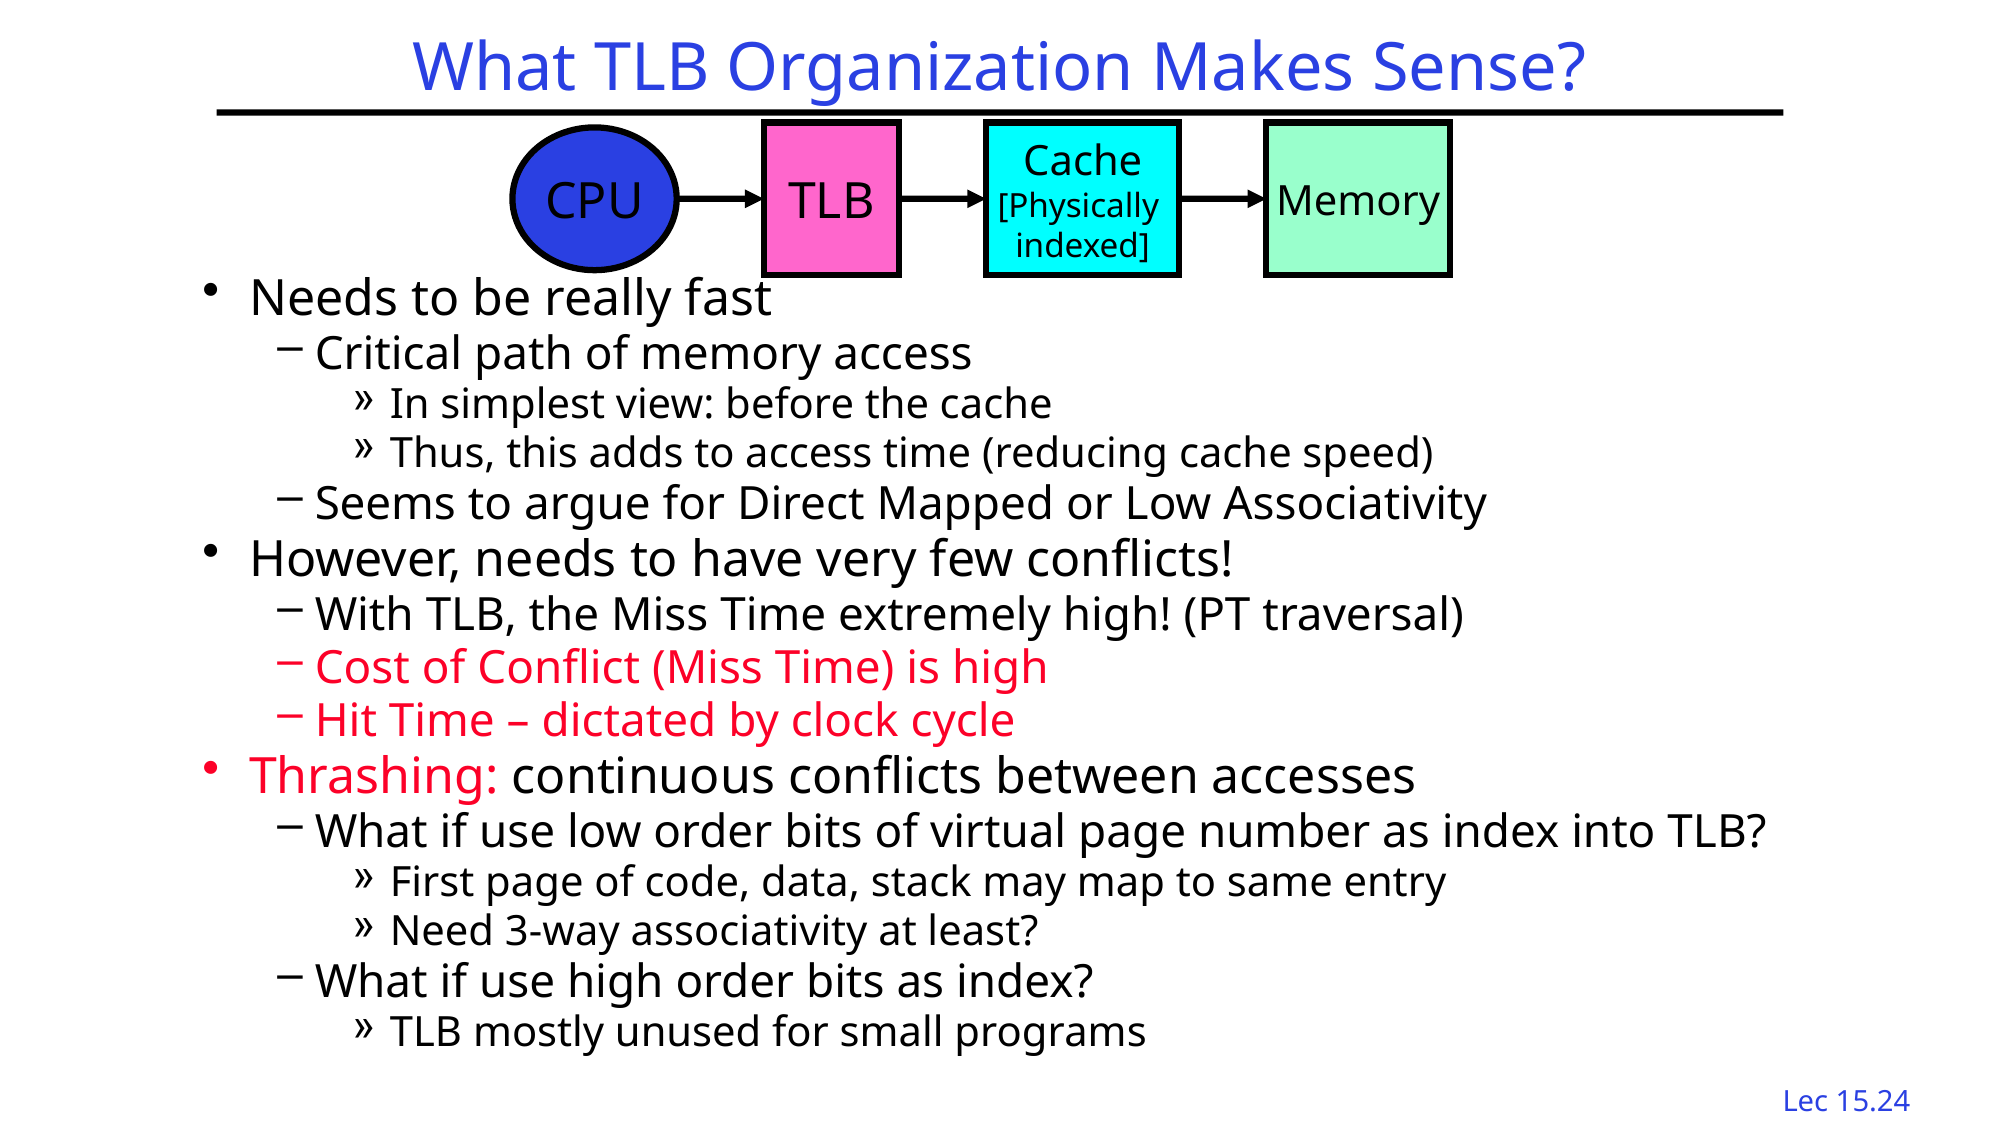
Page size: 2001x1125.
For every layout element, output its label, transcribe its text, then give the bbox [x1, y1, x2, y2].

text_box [512, 122, 1451, 276]
title What TLB Organization Makes Sense? [324, 24, 1675, 113]
list Needs to be really fast Critical path of memory access In simplest view: before the cache Thus, this adds to access time (reducing cache speed) Seems to argue for Direct Mapped or Low Associativity However, needs to have very few conflicts! With TLB, the Miss Time extremely high! (PT traversal) Cost of Conflict (Miss Time) is high Hit Time – dictated by clock cycle Thrashing: continuous conflicts between accesses What if use low order bits of virtual page number as index into TLB? First page of code, data, stack may map to same entry Need 3-way associativity at least? What if use high order bits as index? TLB mostly unused for small programs [187, 270, 1900, 1096]
